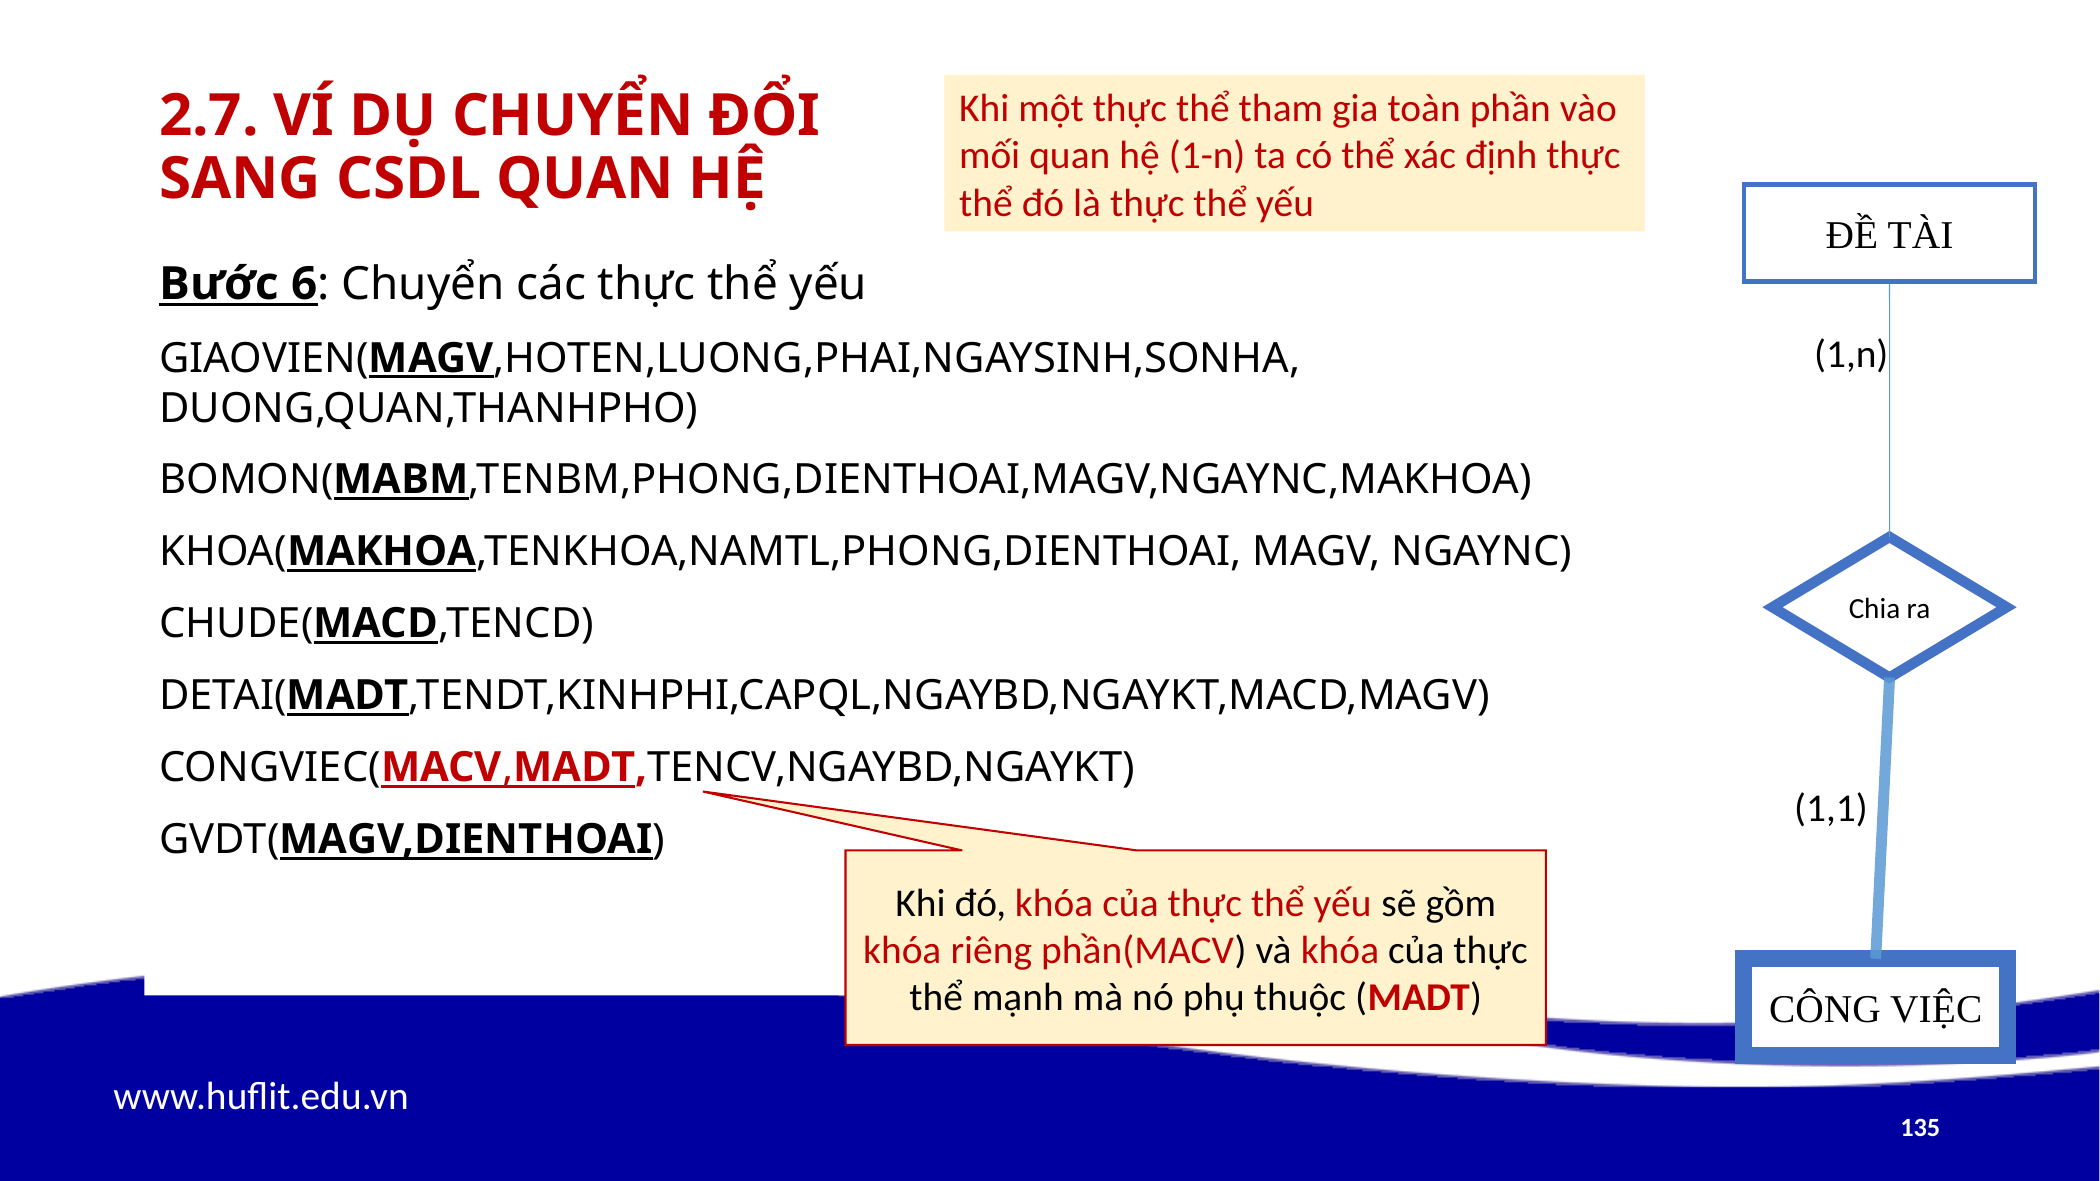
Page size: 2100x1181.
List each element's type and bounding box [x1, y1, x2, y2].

slide_number [1482, 1094, 1956, 1158]
text_box [1743, 184, 2036, 1057]
picture [0, 959, 2100, 1181]
text_box [702, 790, 1547, 1047]
text_box [1779, 774, 1883, 837]
title [144, 62, 1011, 234]
text_box [944, 74, 1645, 232]
list [144, 246, 1791, 996]
